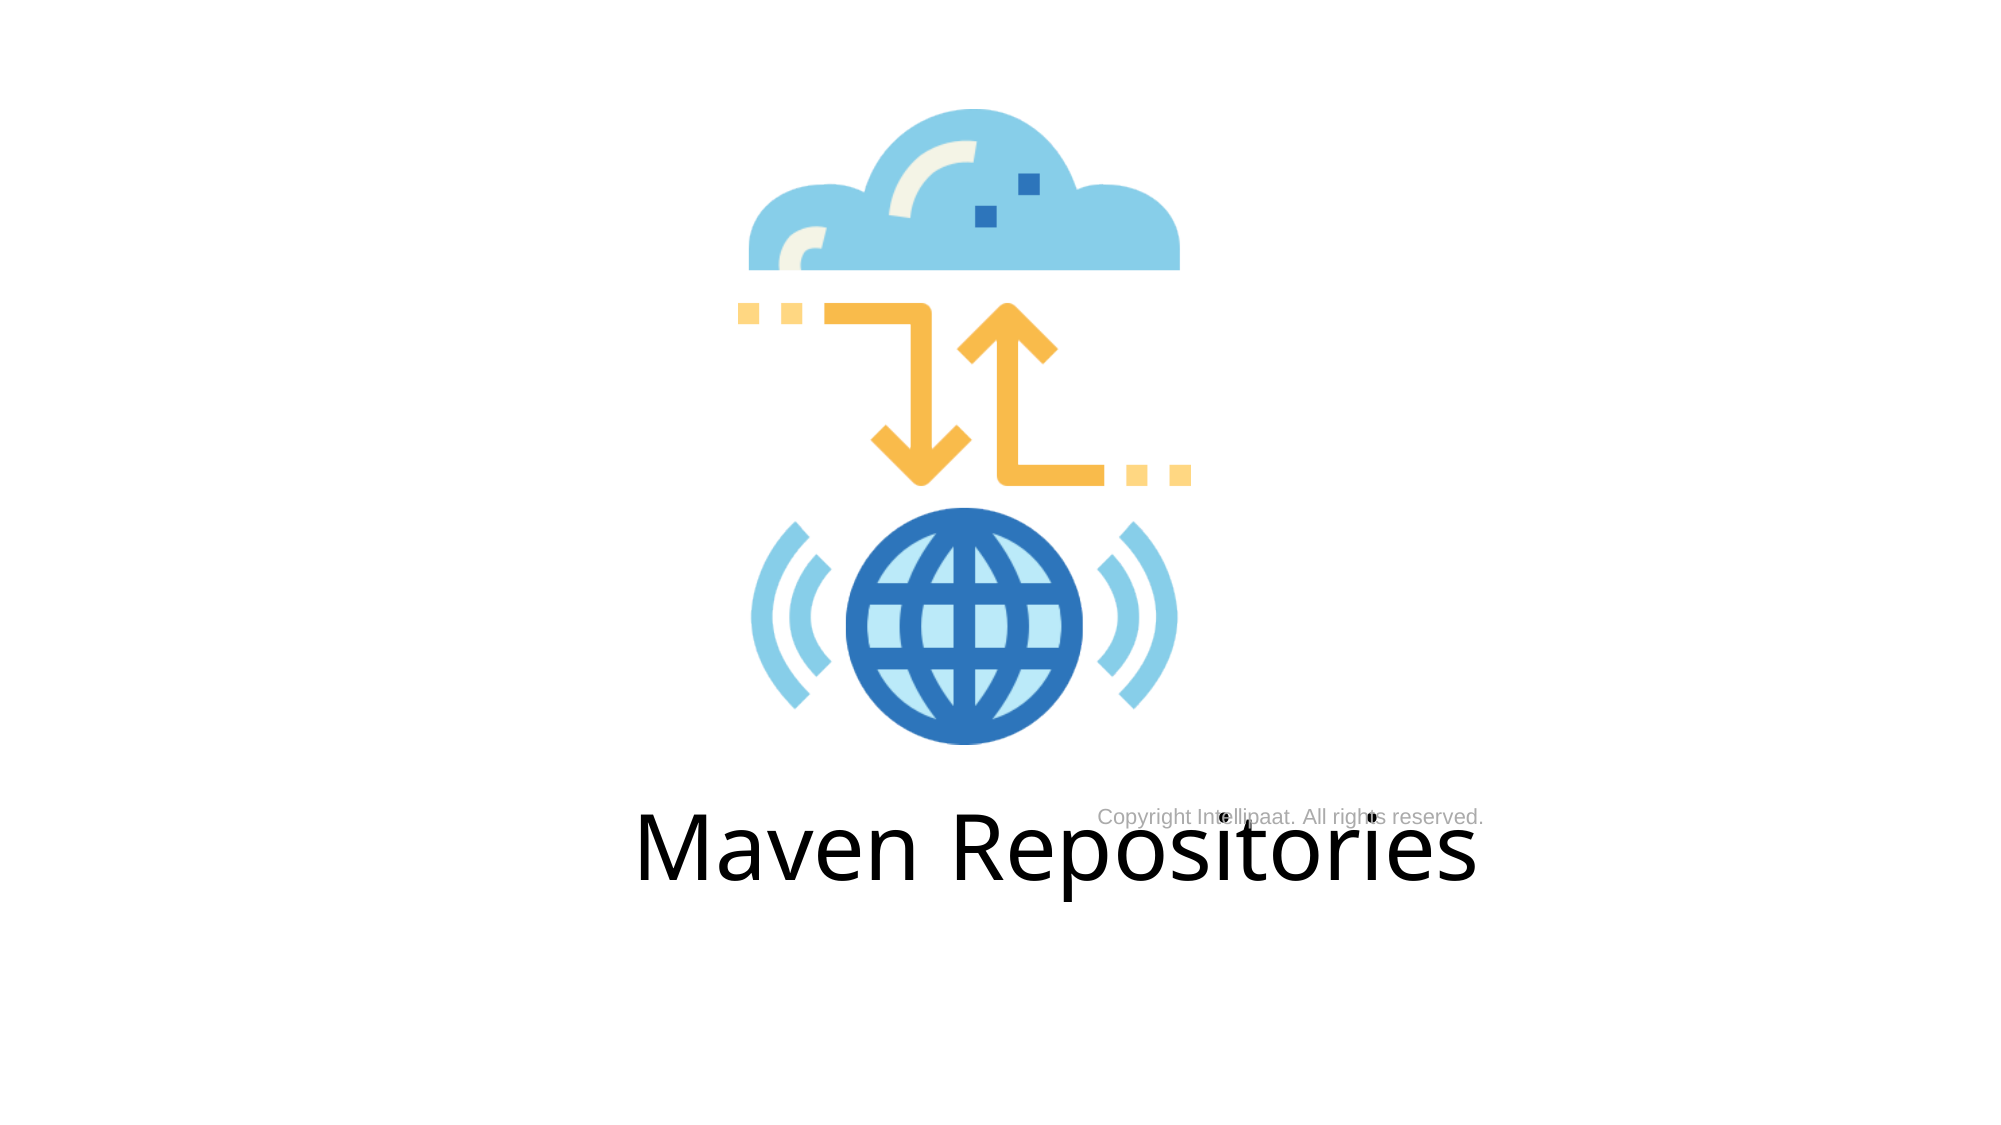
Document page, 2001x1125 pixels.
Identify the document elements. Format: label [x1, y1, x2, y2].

text_box [0, 0, 2000, 1125]
